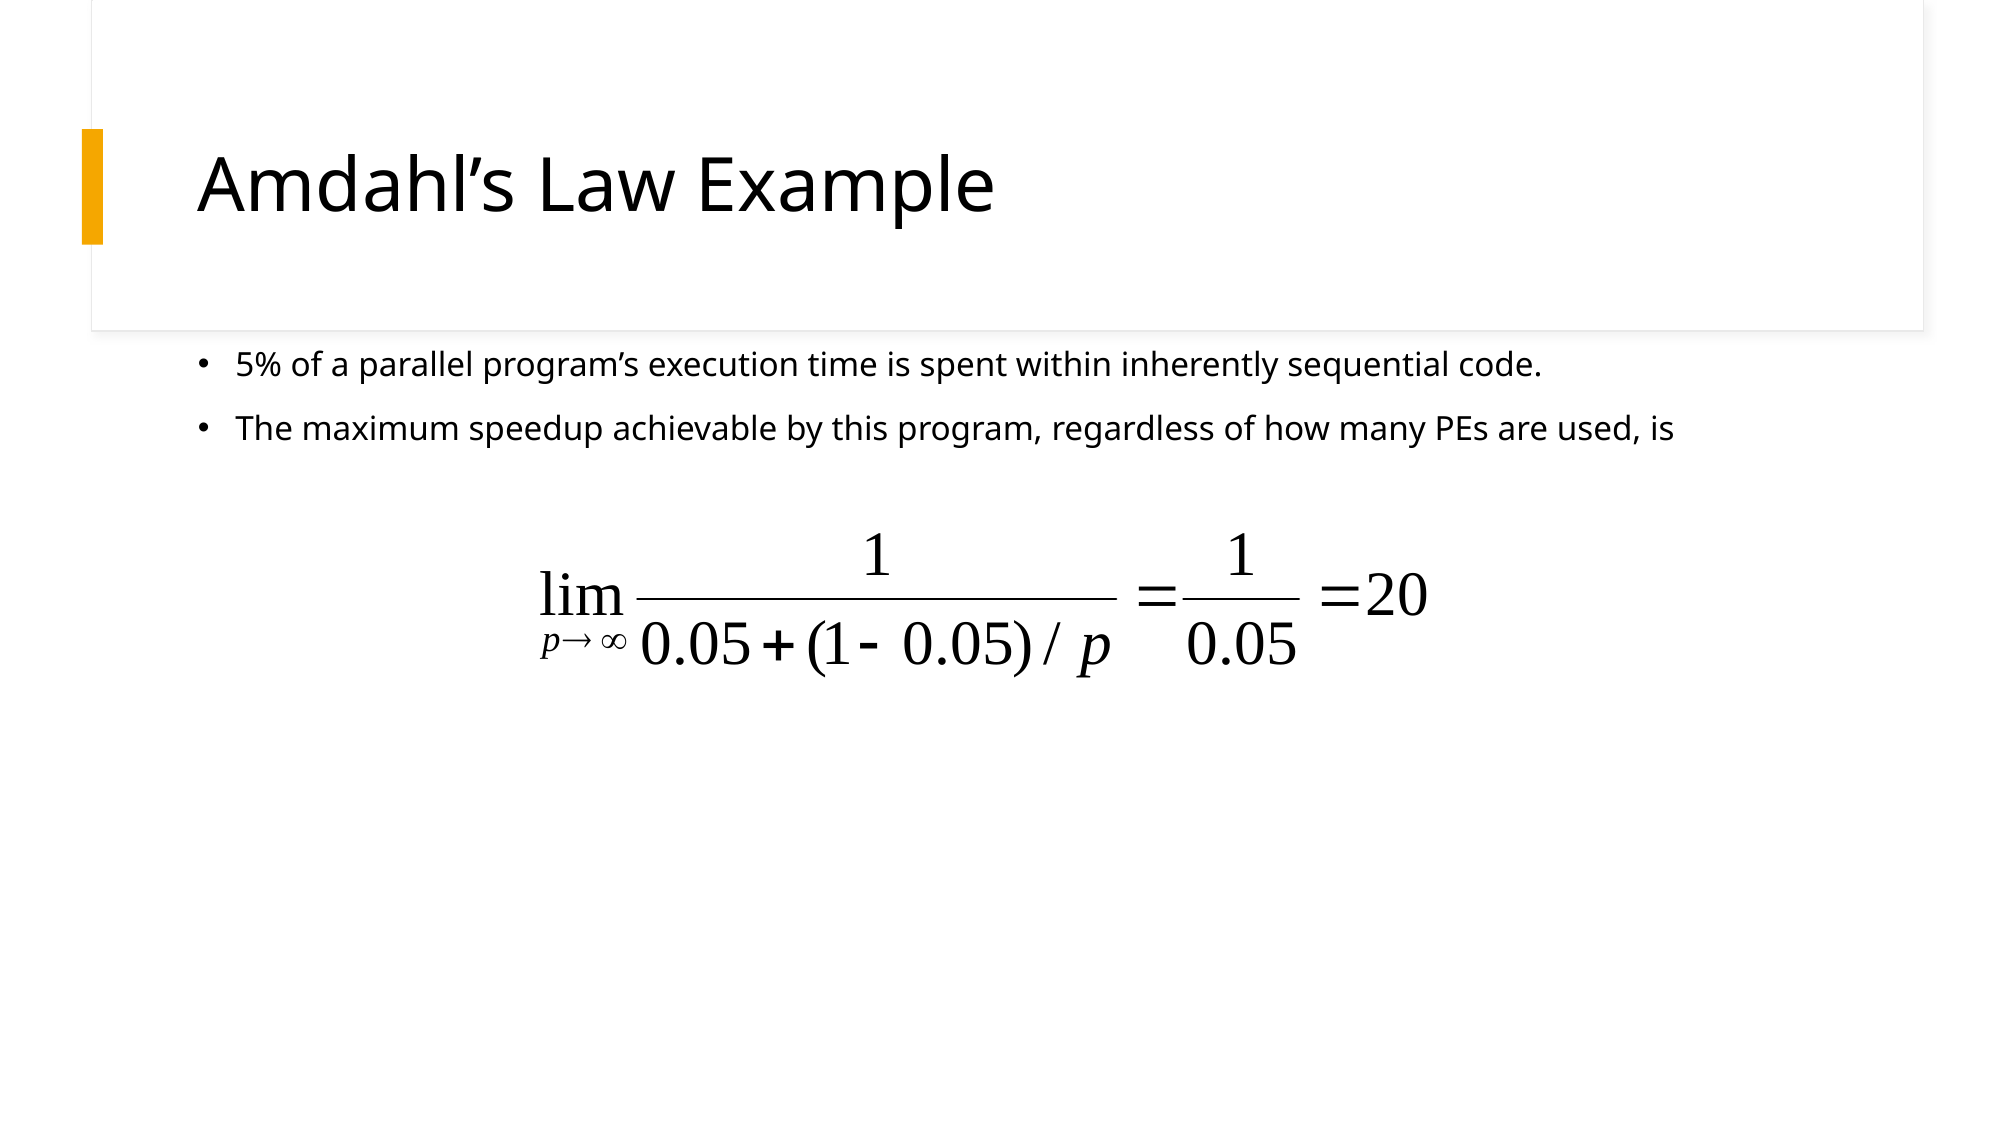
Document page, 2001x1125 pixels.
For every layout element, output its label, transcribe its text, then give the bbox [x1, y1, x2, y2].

title Amdahl’s Law Example [183, 90, 1851, 284]
list 5% of a parallel program’s execution time is spent within inherently sequential code. The maximum speedup achievable by this program, regardless of how many PEs are used, is [183, 331, 1851, 1025]
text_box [527, 514, 1441, 689]
